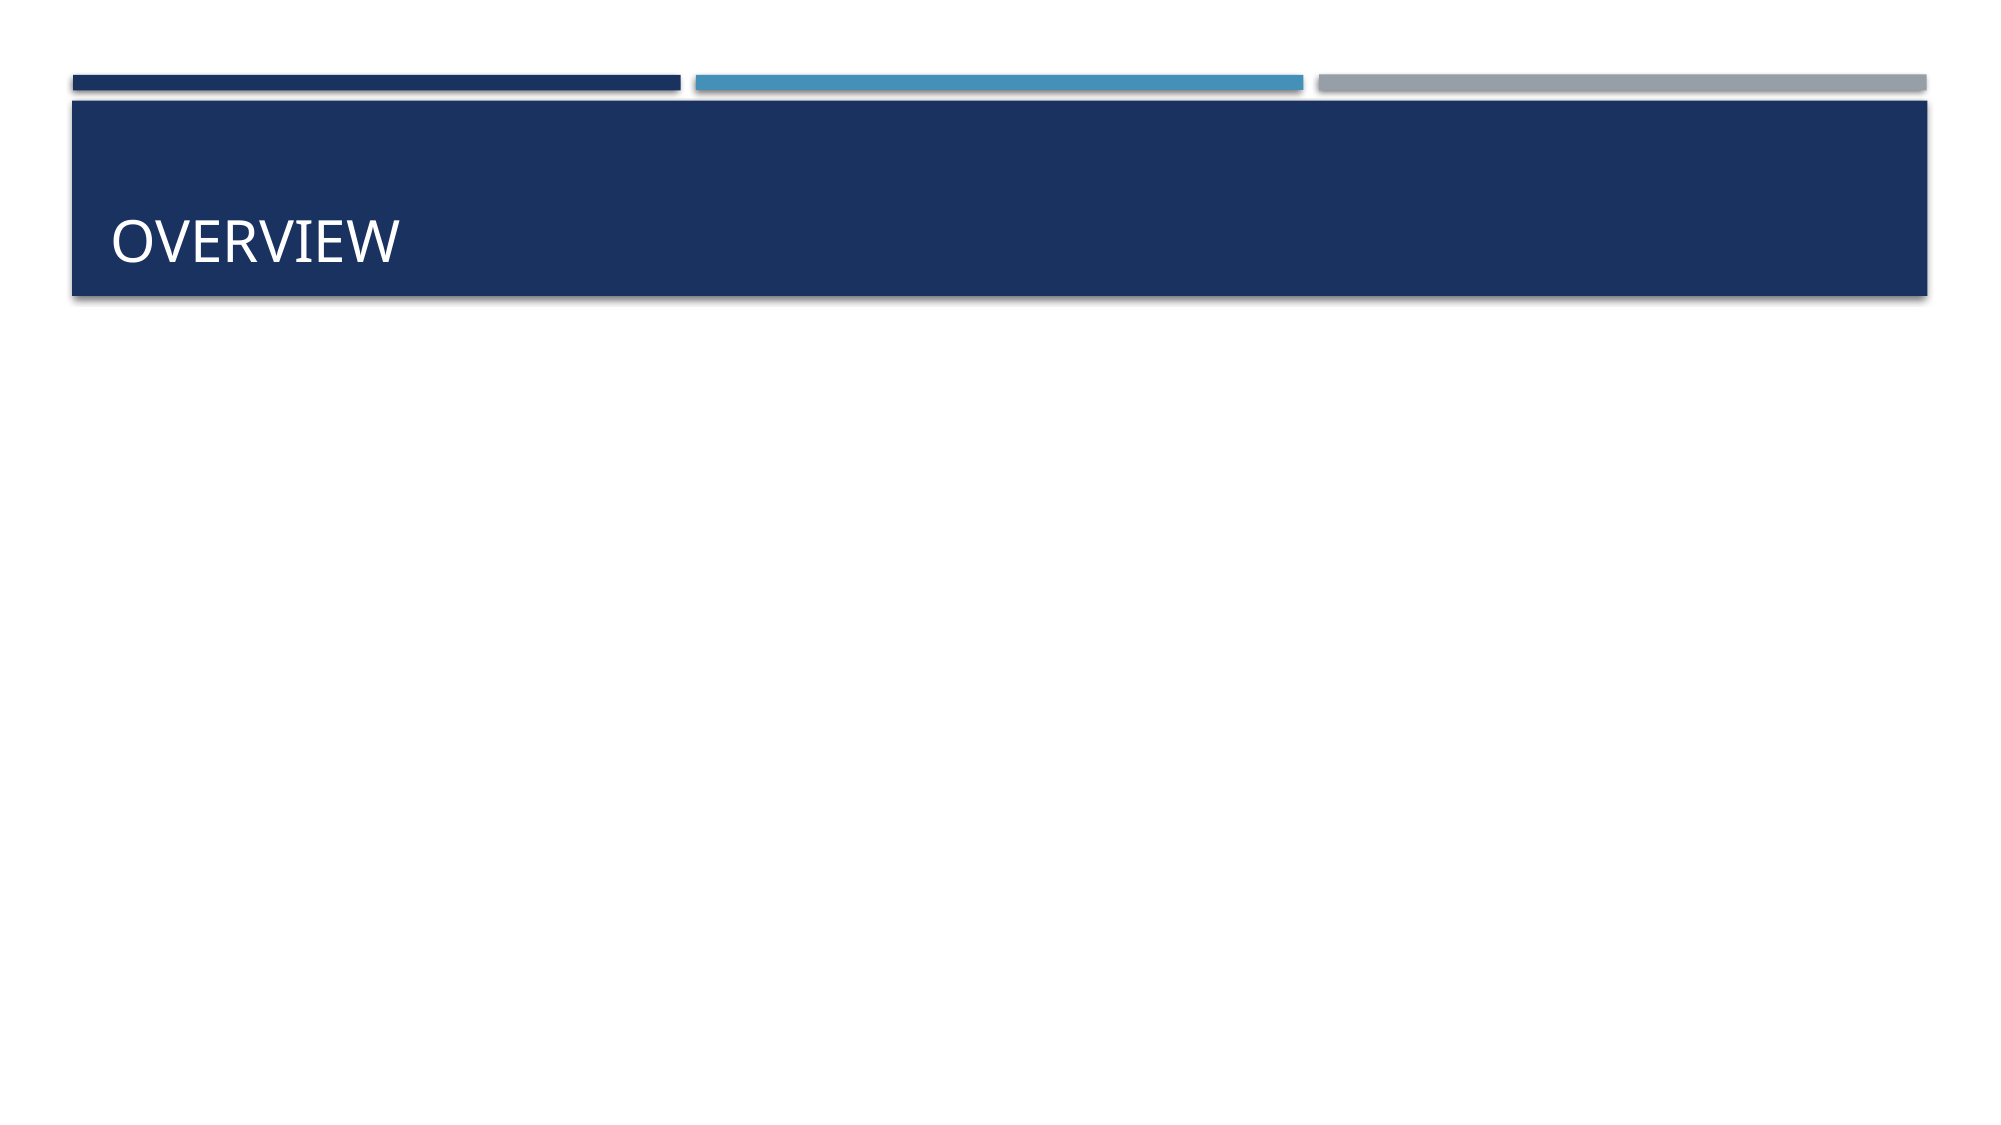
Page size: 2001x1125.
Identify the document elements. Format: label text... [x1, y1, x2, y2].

title Overview [95, 115, 1905, 282]
